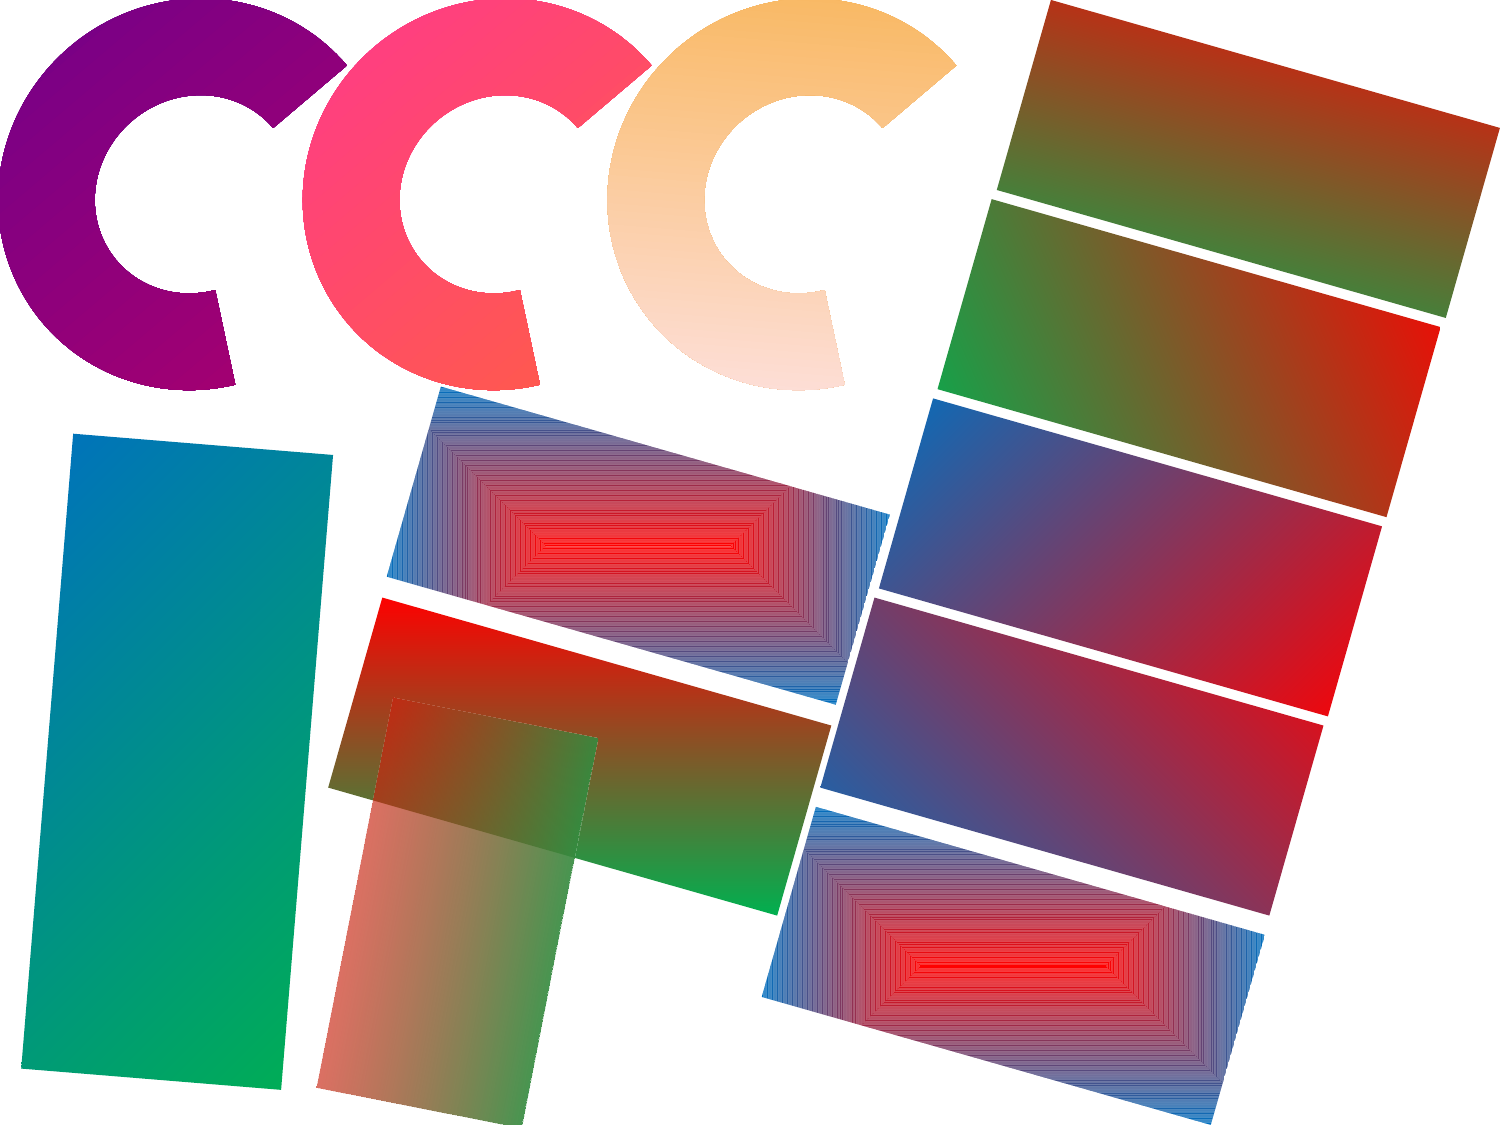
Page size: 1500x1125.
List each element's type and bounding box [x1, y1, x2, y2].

text_box [384, 384, 892, 707]
text_box [876, 396, 1385, 719]
text_box [314, 695, 600, 1125]
text_box [935, 197, 1443, 520]
text_box [818, 595, 1326, 918]
text_box [605, 0, 959, 393]
text_box [300, 0, 654, 393]
text_box [994, 0, 1500, 320]
text_box [326, 595, 834, 918]
text_box [19, 431, 336, 1092]
text_box [0, 0, 349, 393]
text_box [759, 804, 1267, 1125]
